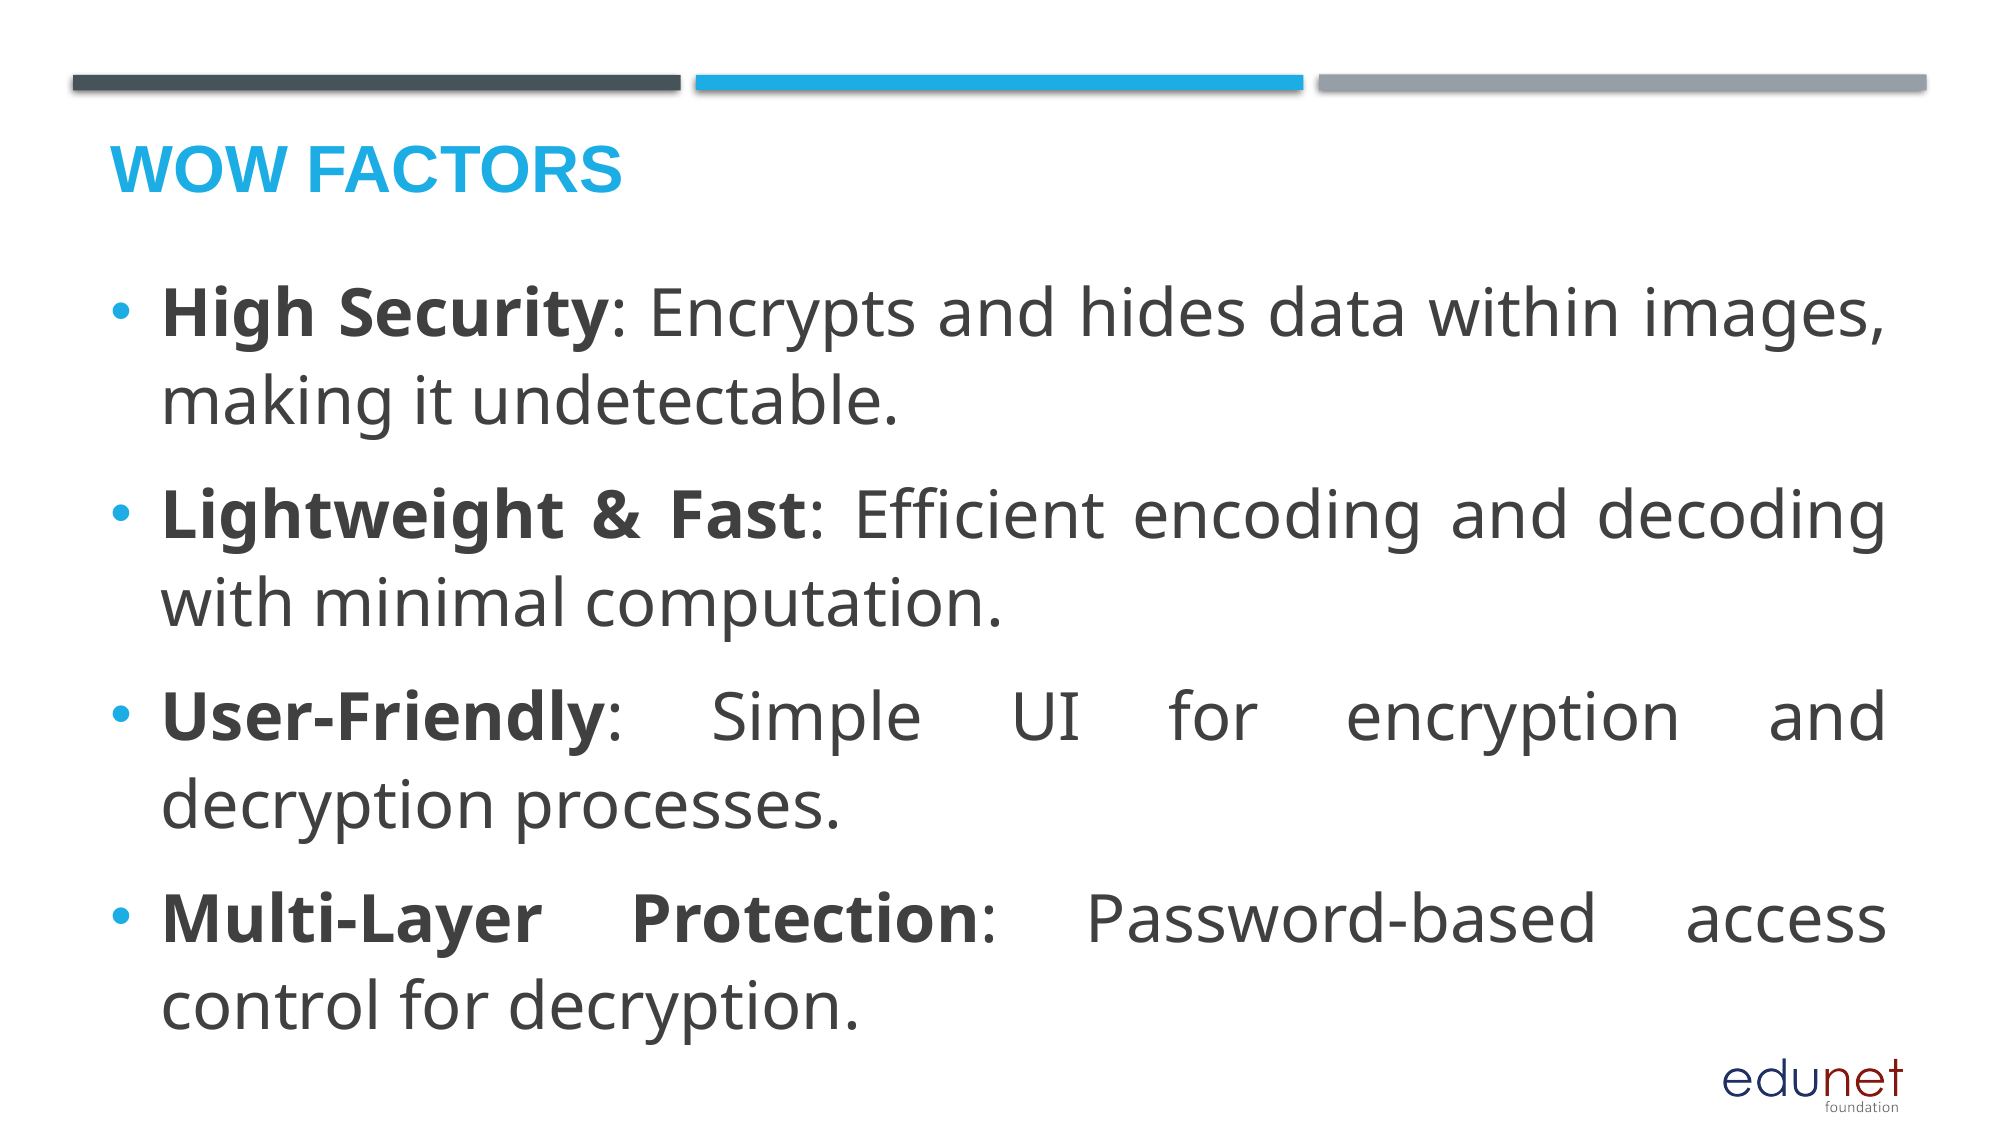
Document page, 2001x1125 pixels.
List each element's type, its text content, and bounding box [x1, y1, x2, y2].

list High Security: Encrypts and hides data within images, making it undetectable. Lightweight & Fast: Efficient encoding and decoding with minimal computation. User-Friendly: Simple UI for encryption and decryption processes. Multi-Layer Protection: Password-based access control for decryption. [95, 213, 1905, 1092]
picture [1719, 1092, 1905, 1116]
title Wow factors [95, 126, 1905, 213]
